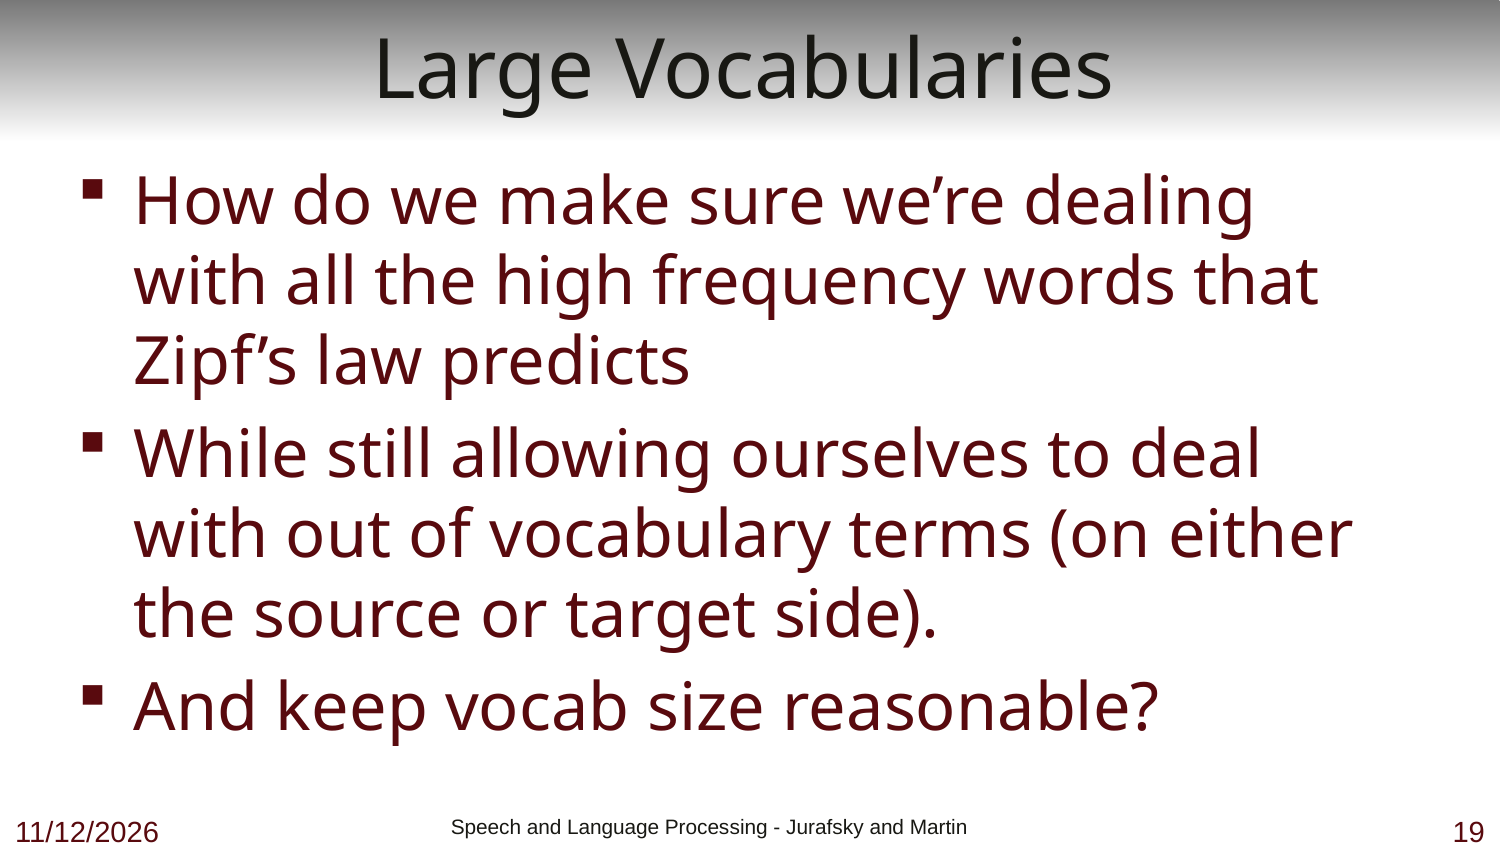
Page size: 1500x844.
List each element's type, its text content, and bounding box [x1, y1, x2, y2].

list How do we make sure we’re dealing with all the high frequency words that Zipf’s law predicts While still allowing ourselves to deal with out of vocabulary terms (on either the source or target side). And keep vocab size reasonable? [62, 150, 1413, 797]
footer Speech and Language Processing - Jurafsky and Martin [199, 806, 1424, 844]
title Large Vocabularies [12, 0, 1475, 132]
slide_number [0, 806, 199, 844]
slide_number 19 [1424, 806, 1500, 844]
